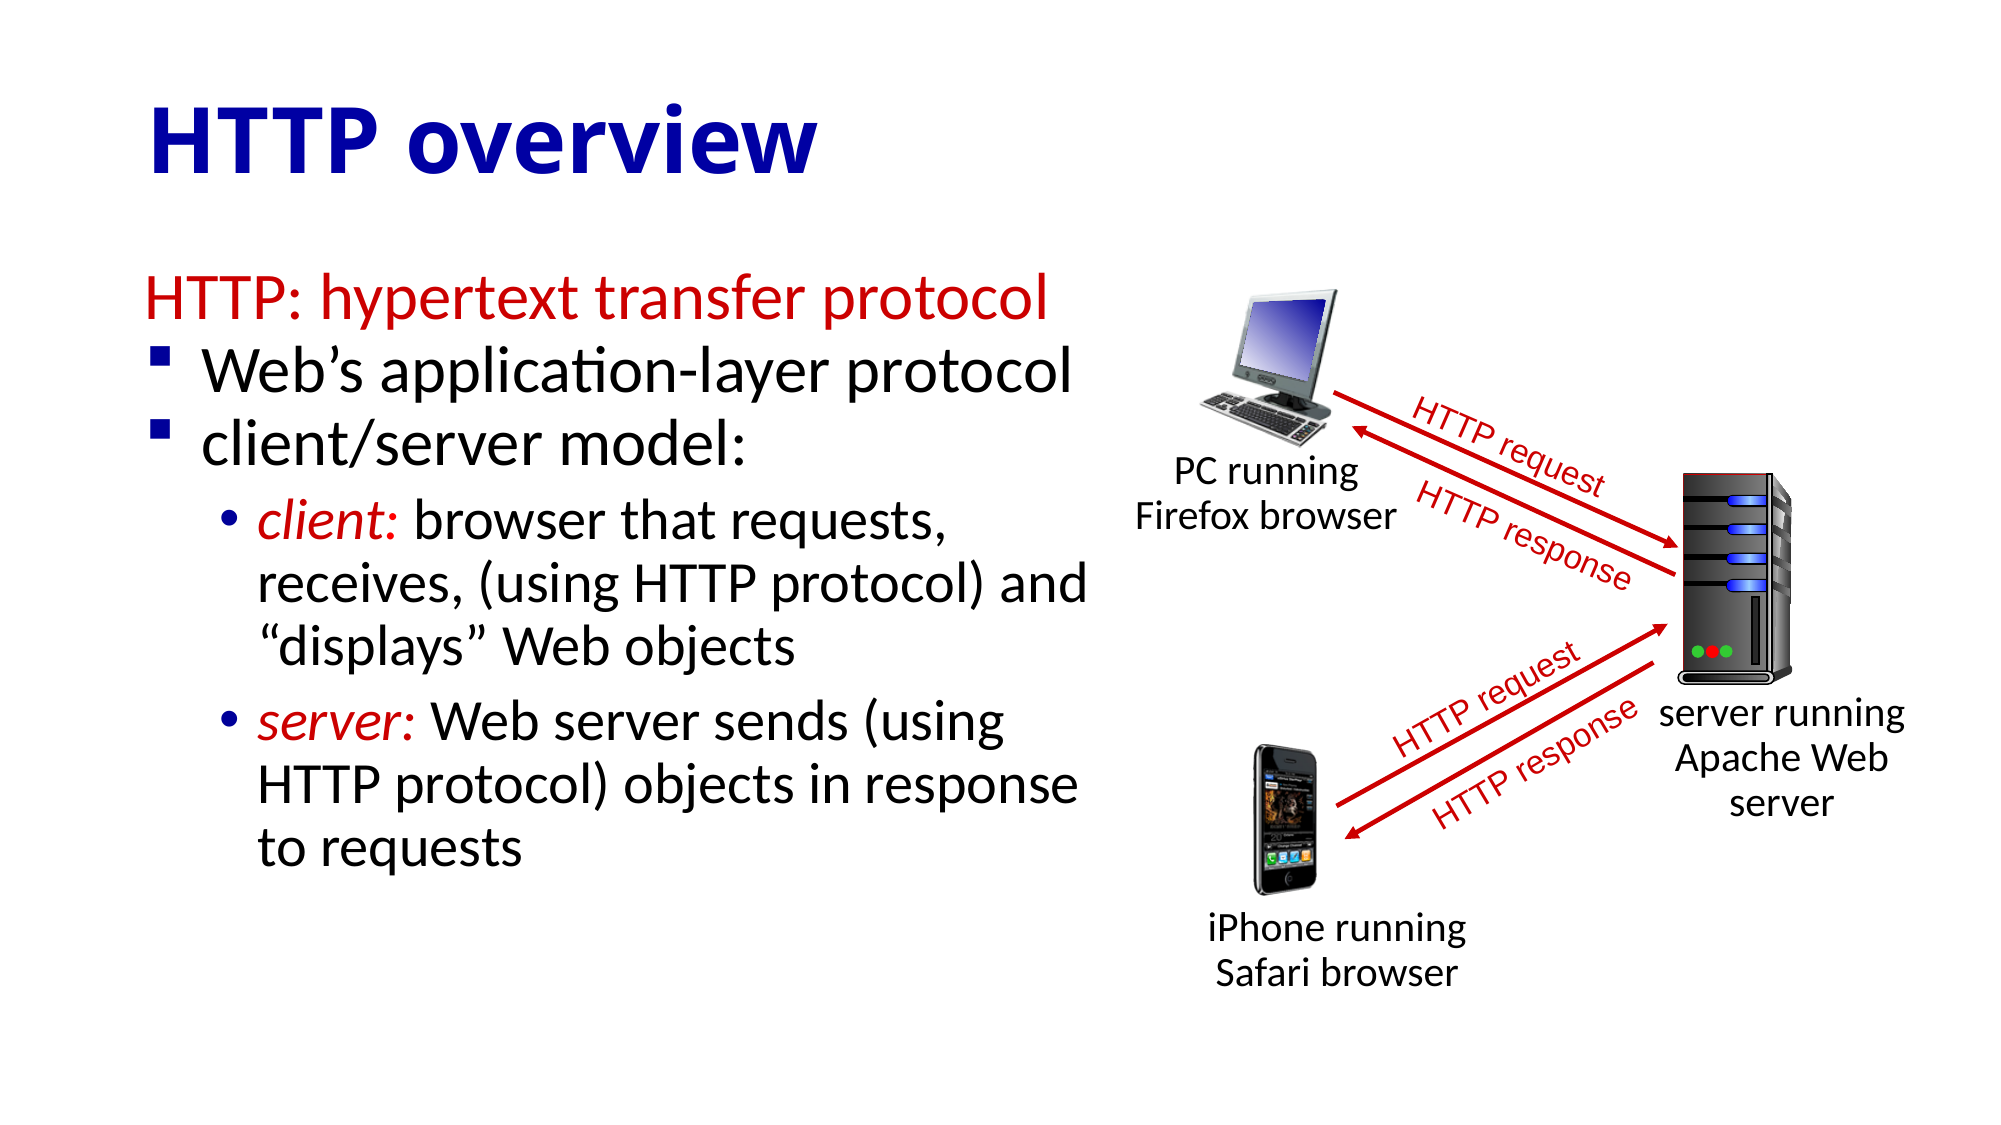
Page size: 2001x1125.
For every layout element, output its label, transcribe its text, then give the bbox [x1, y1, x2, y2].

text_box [1351, 426, 1676, 575]
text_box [1337, 676, 1583, 825]
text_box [1080, 282, 1453, 547]
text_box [1329, 637, 1583, 744]
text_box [1583, 473, 1981, 835]
text_box HTTP: hypertext transfer protocol Web’s application-layer protocol client/server model: client: browser that requests, receives, (using HTTP protocol) and “displays” Web objects server: Web server sends (using HTTP protocol) objects in response to requests [129, 263, 1113, 1027]
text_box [1453, 392, 1679, 473]
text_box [1155, 744, 1519, 1004]
title HTTP overview [131, 70, 1856, 218]
